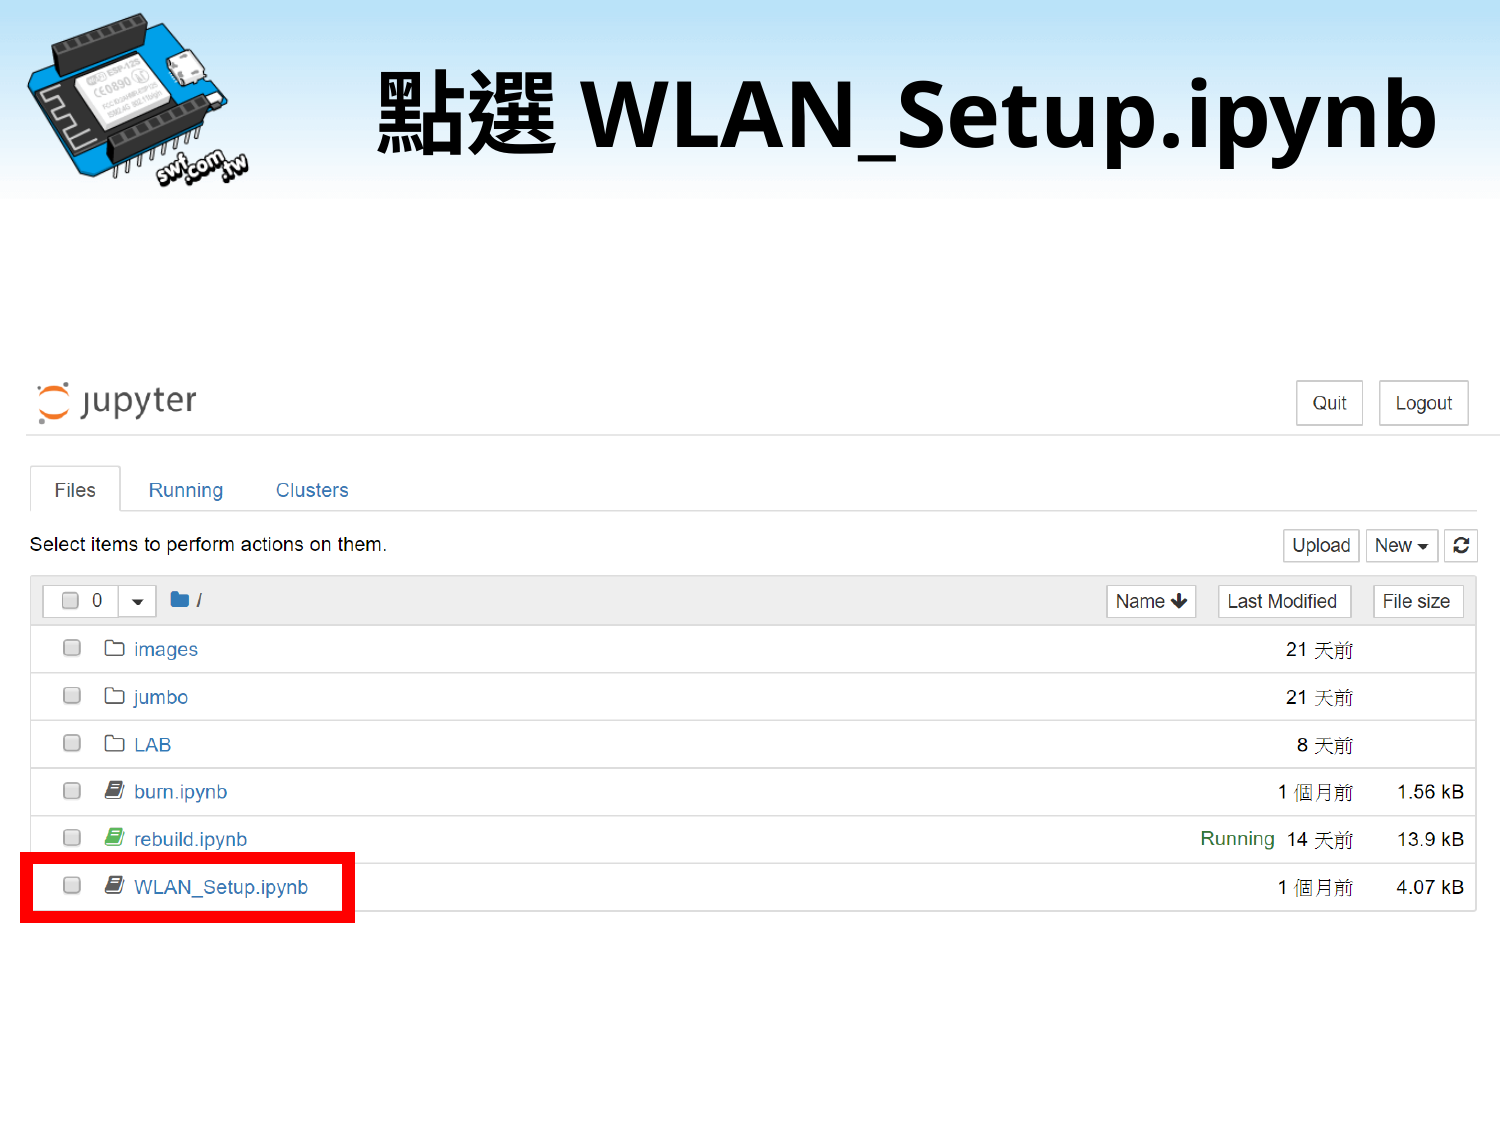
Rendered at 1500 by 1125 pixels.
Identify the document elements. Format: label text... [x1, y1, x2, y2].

picture [0, 0, 1500, 203]
picture [26, 373, 1500, 923]
title 點選WLAN_Setup.ipynb [360, 16, 1471, 205]
